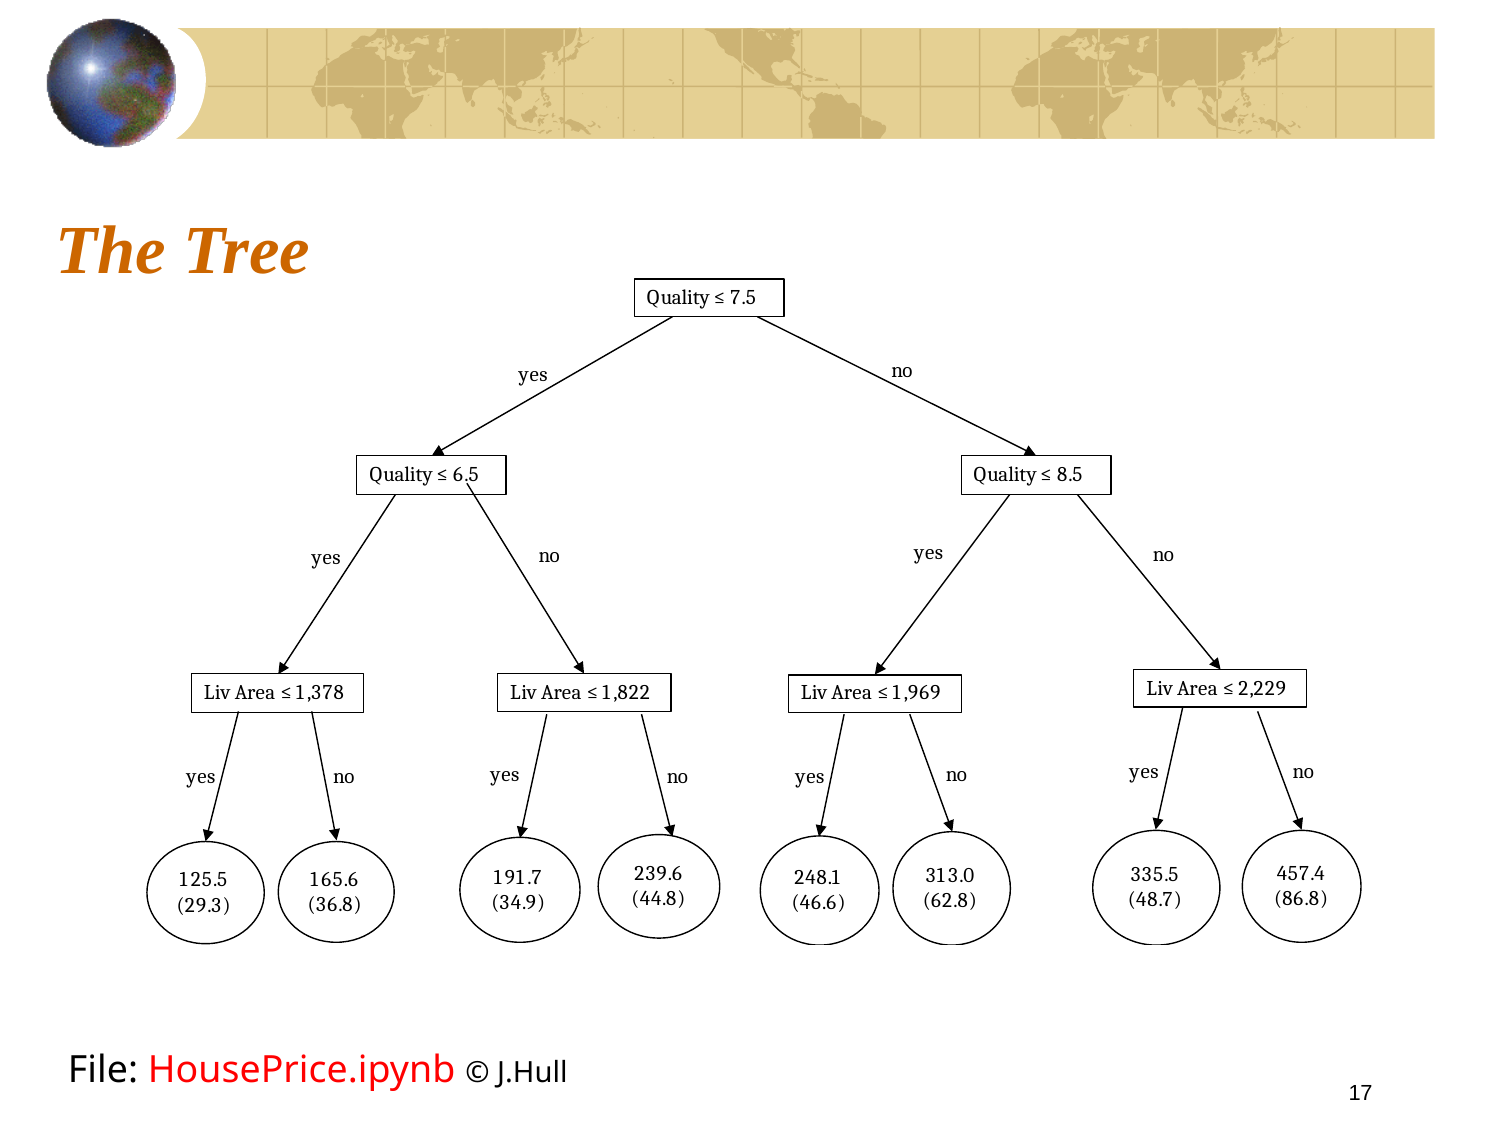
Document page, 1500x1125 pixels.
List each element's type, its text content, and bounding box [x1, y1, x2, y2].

slide_number 17 [1074, 1037, 1388, 1113]
picture [145, 276, 1365, 945]
title The Tree [40, 152, 1316, 341]
text_box File: HousePrice.ipynb © J.Hull [53, 1037, 1075, 1098]
picture [42, 14, 190, 151]
